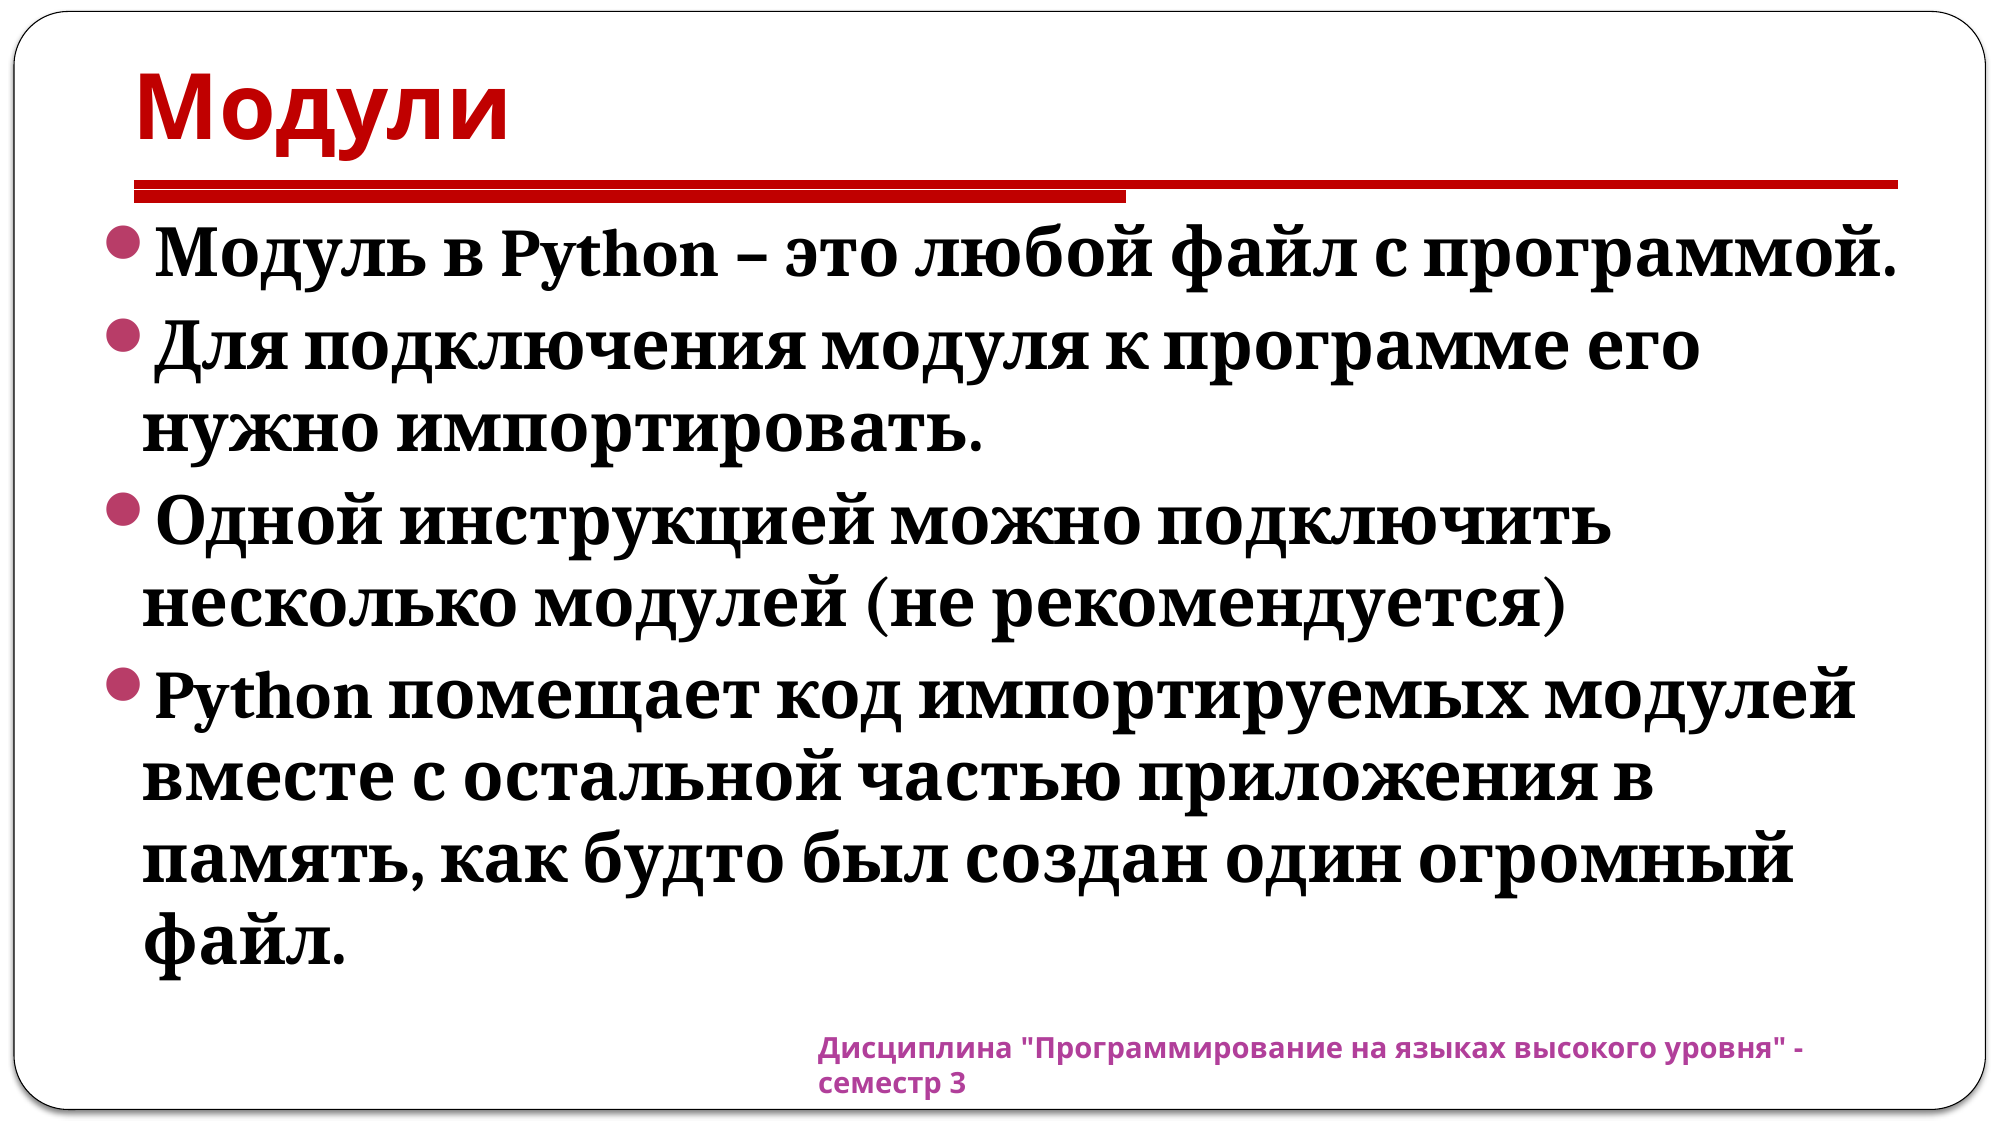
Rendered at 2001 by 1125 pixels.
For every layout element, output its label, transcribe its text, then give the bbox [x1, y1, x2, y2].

footer Дисциплина "Программирование на языках высокого уровня" - семестр 3 [803, 1026, 1914, 1102]
title Модули [117, 21, 1914, 173]
list Модуль в Python – это любой файл с программой. Для подключения модуля к программе его нужно импортировать. Одной инструкцией можно подключить несколько модулей (не рекомендуется) Python помещает код импортируемых модулей вместе с остальной частью приложения в память, как будто был создан один огромный файл. [86, 201, 1945, 1027]
